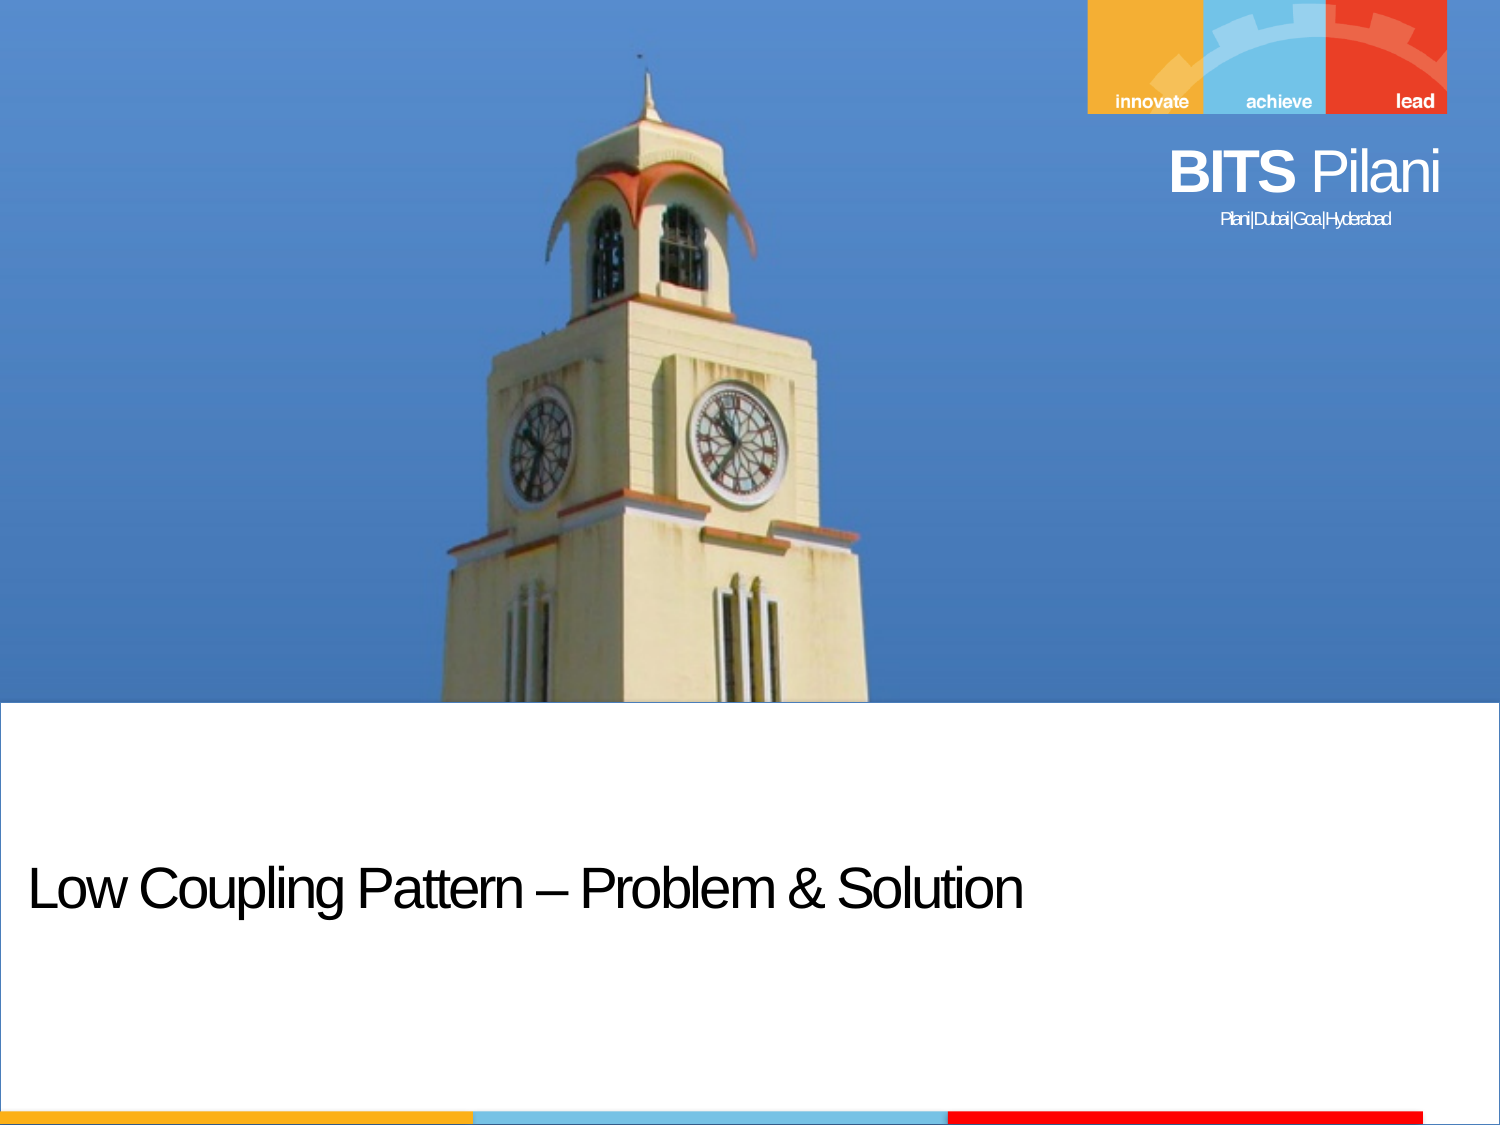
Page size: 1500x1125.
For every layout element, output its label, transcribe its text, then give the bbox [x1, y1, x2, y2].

list Low Coupling Pattern – Problem & Solution [12, 825, 1450, 1100]
picture [0, 0, 1500, 702]
